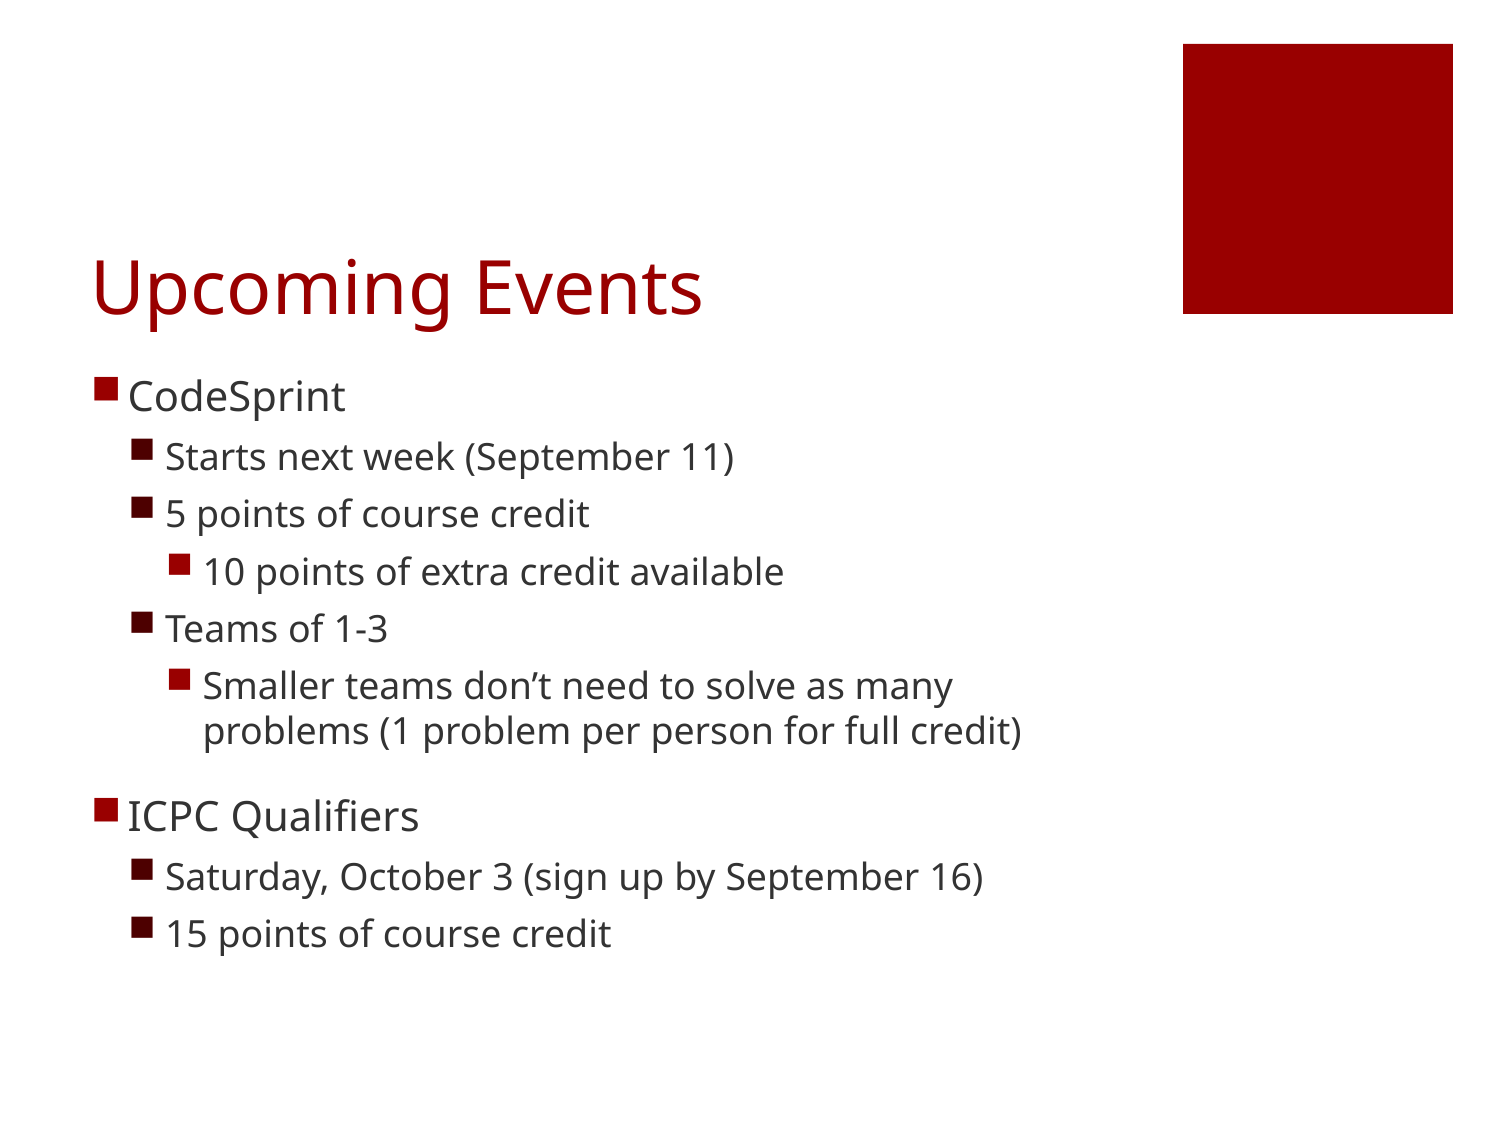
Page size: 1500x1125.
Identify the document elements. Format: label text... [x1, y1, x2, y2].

list CodeSprint Starts next week (September 11) 5 points of course credit 10 points of extra credit available Teams of 1-3 Smaller teams don’t need to solve as many problems (1 problem per person for full credit) ICPC Qualifiers Saturday, October 3 (sign up by September 16) 15 points of course credit [75, 362, 1143, 1005]
title Upcoming Events [75, 149, 1143, 338]
